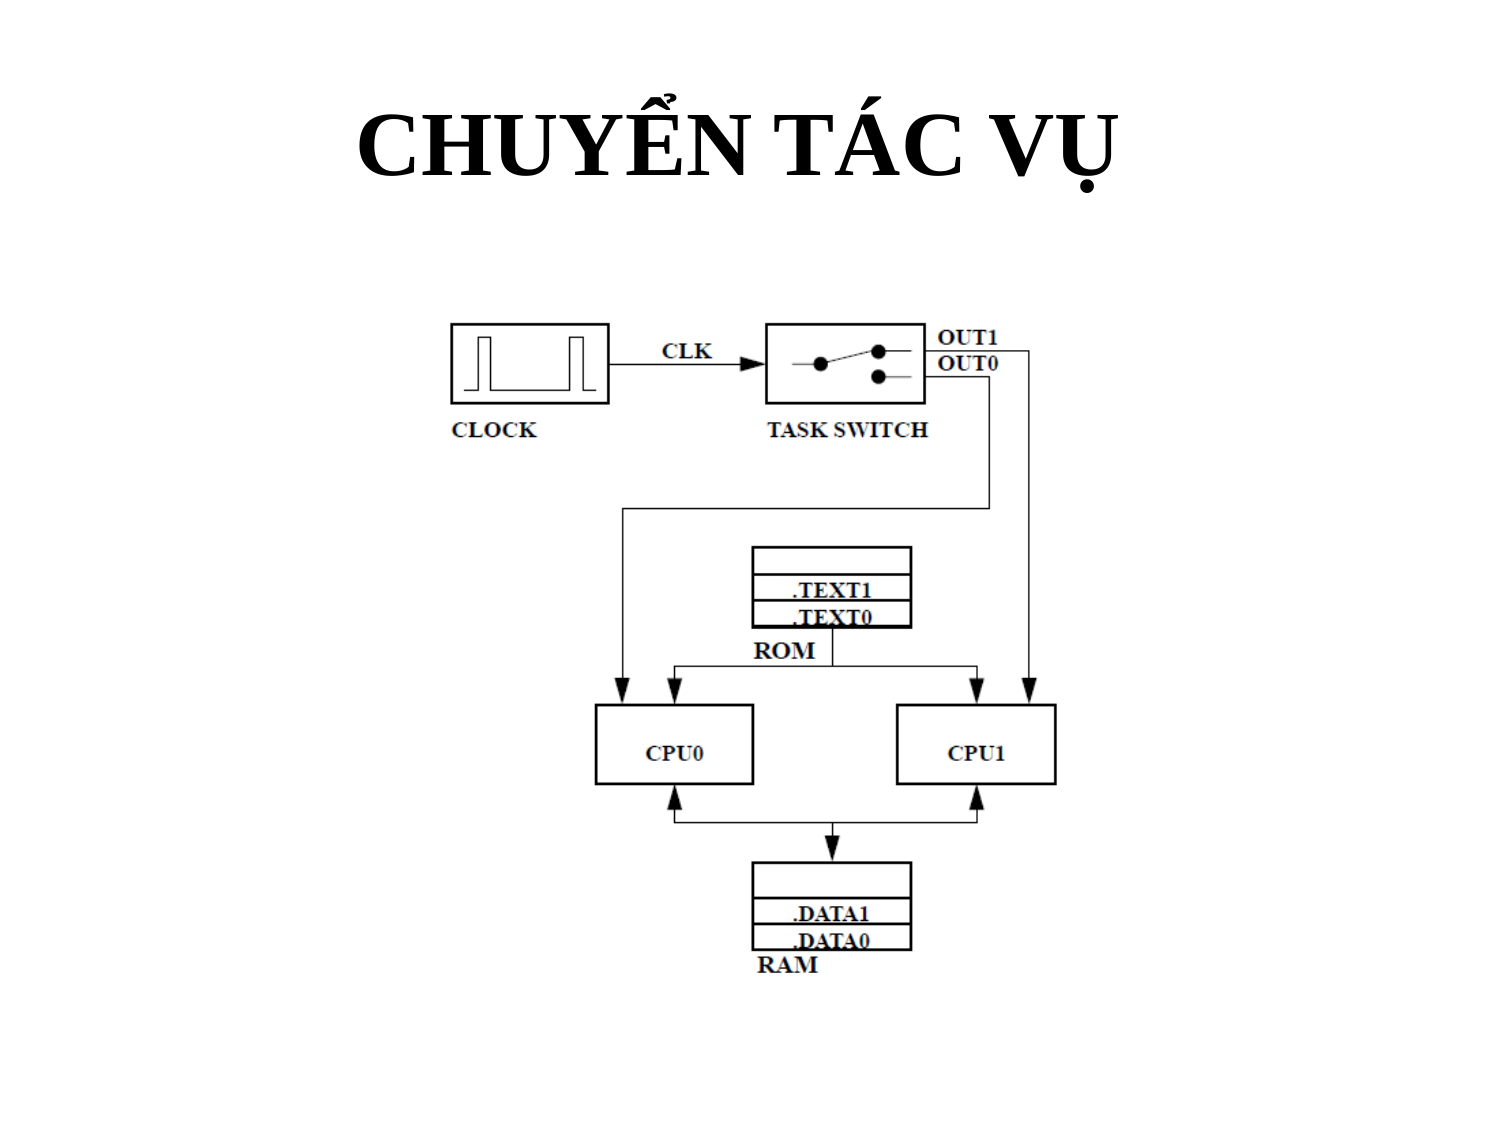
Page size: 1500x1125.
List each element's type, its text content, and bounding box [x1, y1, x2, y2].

title CHUYỂN TÁC VỤ [75, 45, 1425, 233]
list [411, 262, 1089, 1006]
